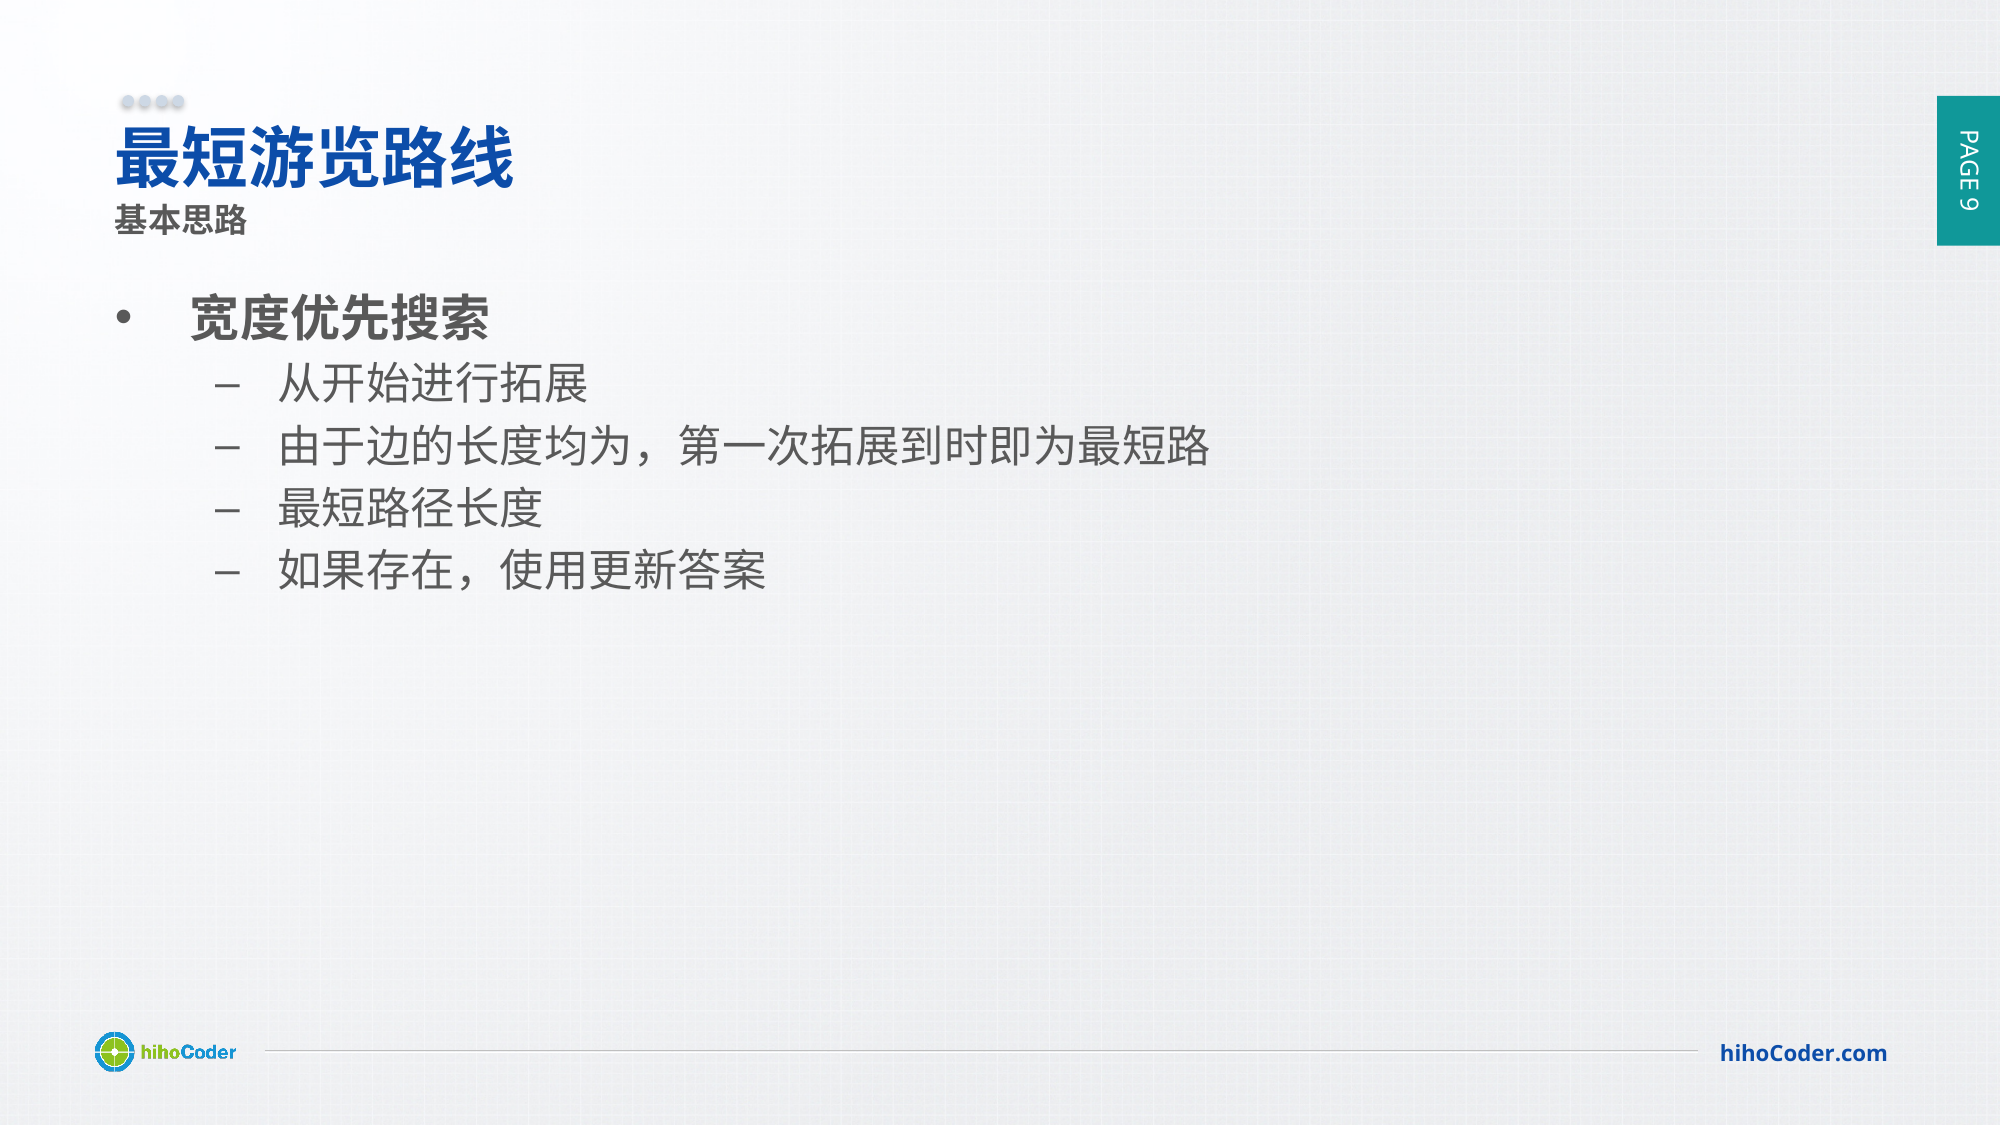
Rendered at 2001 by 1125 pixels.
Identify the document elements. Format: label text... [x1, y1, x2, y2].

picture [0, 0, 2000, 1125]
title 最短游览路线 [99, 62, 1900, 250]
list 基本思路 [99, 191, 1200, 263]
